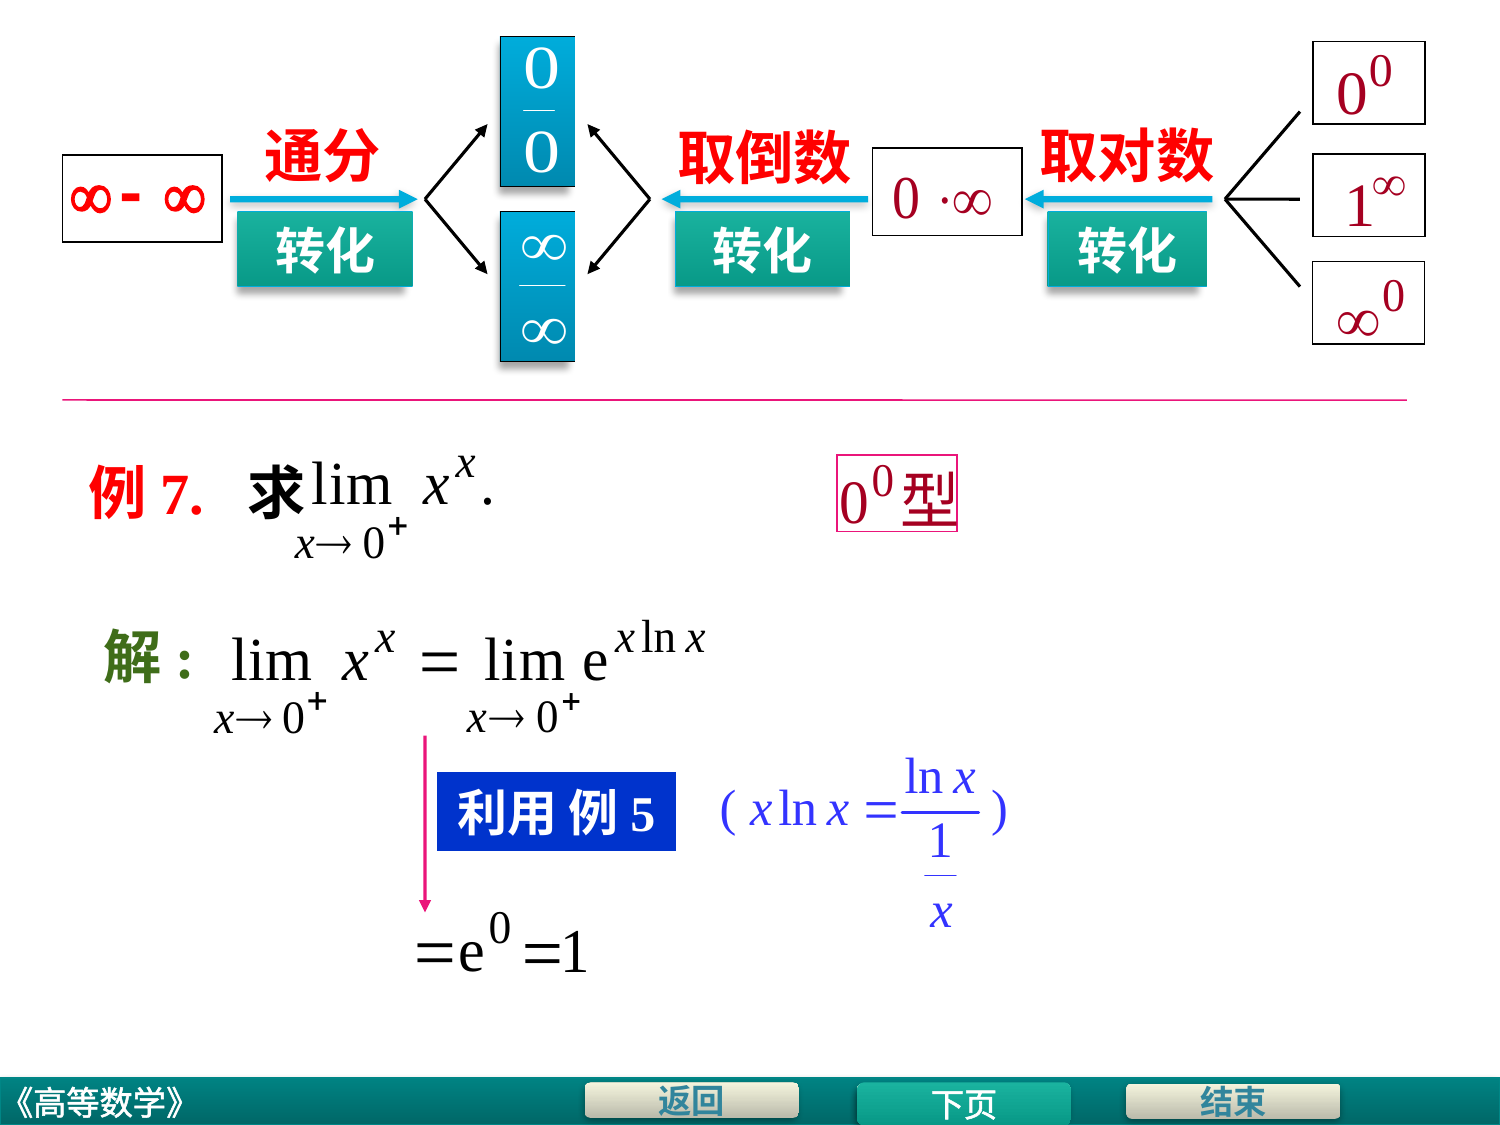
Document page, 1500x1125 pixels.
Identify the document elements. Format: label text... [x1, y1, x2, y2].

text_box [289, 437, 494, 563]
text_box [1224, 111, 1301, 287]
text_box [407, 902, 513, 977]
text_box [424, 199, 488, 275]
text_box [413, 612, 710, 738]
text_box 取倒数 [662, 113, 875, 196]
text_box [208, 612, 399, 738]
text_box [1312, 41, 1426, 345]
text_box 利用 例5 [437, 773, 675, 850]
text_box 解: [88, 612, 207, 698]
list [717, 749, 1011, 932]
text_box [424, 124, 488, 199]
text_box 下页 [856, 1082, 1072, 1125]
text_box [61, 154, 223, 243]
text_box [837, 455, 957, 532]
text_box 取对数 [1024, 111, 1223, 197]
text_box 例7. 求 [88, 456, 283, 527]
text_box [587, 200, 650, 275]
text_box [872, 147, 1023, 236]
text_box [661, 198, 869, 287]
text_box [229, 198, 418, 287]
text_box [499, 36, 576, 362]
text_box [1024, 198, 1213, 287]
text_box [587, 124, 651, 200]
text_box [516, 924, 588, 976]
text_box 通分 [249, 111, 438, 197]
